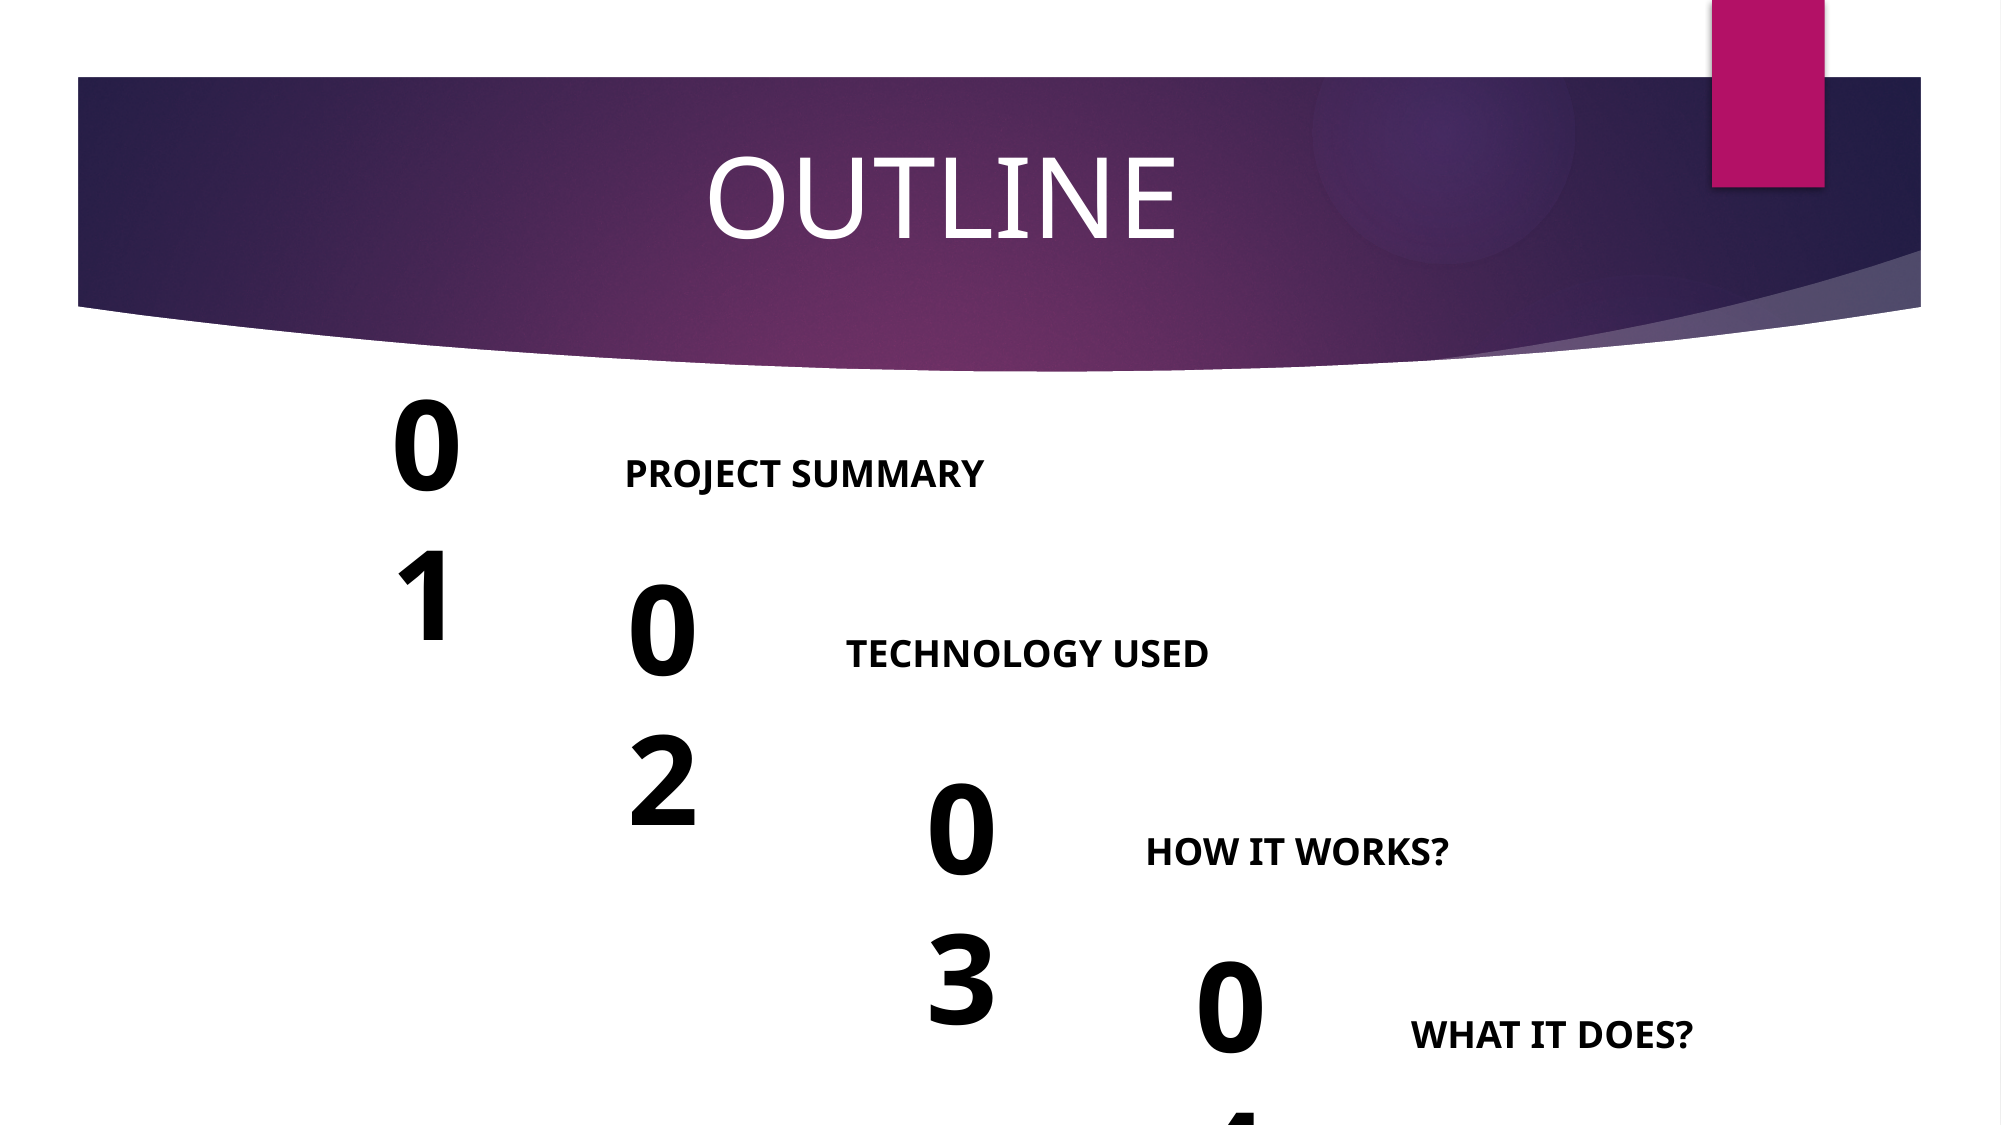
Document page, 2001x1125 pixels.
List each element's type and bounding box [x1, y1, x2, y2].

text_box [373, 69, 1596, 525]
text_box [908, 741, 1729, 909]
text_box [609, 439, 1502, 711]
text_box [1177, 914, 1995, 1088]
